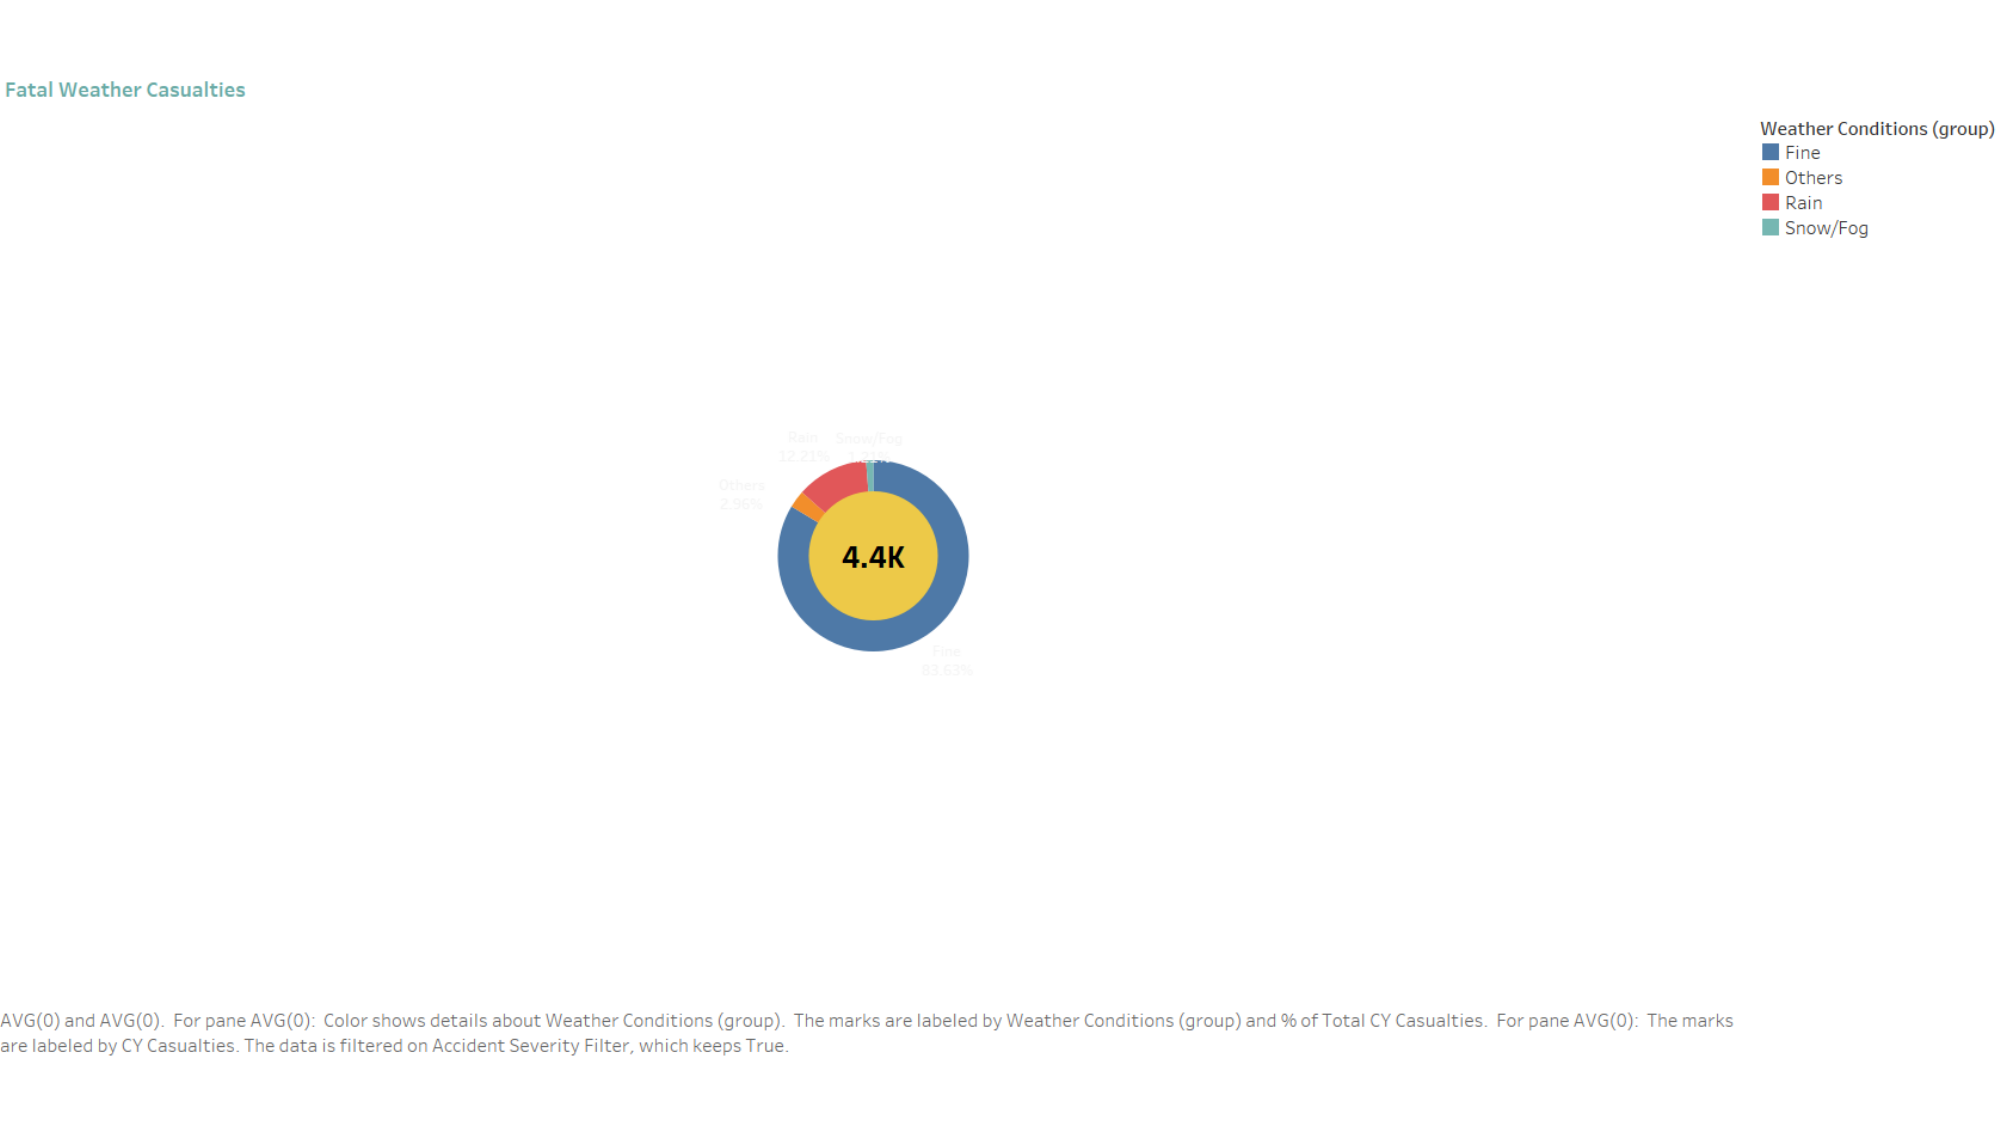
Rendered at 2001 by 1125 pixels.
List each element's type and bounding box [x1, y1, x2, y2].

picture [0, 67, 2000, 1058]
